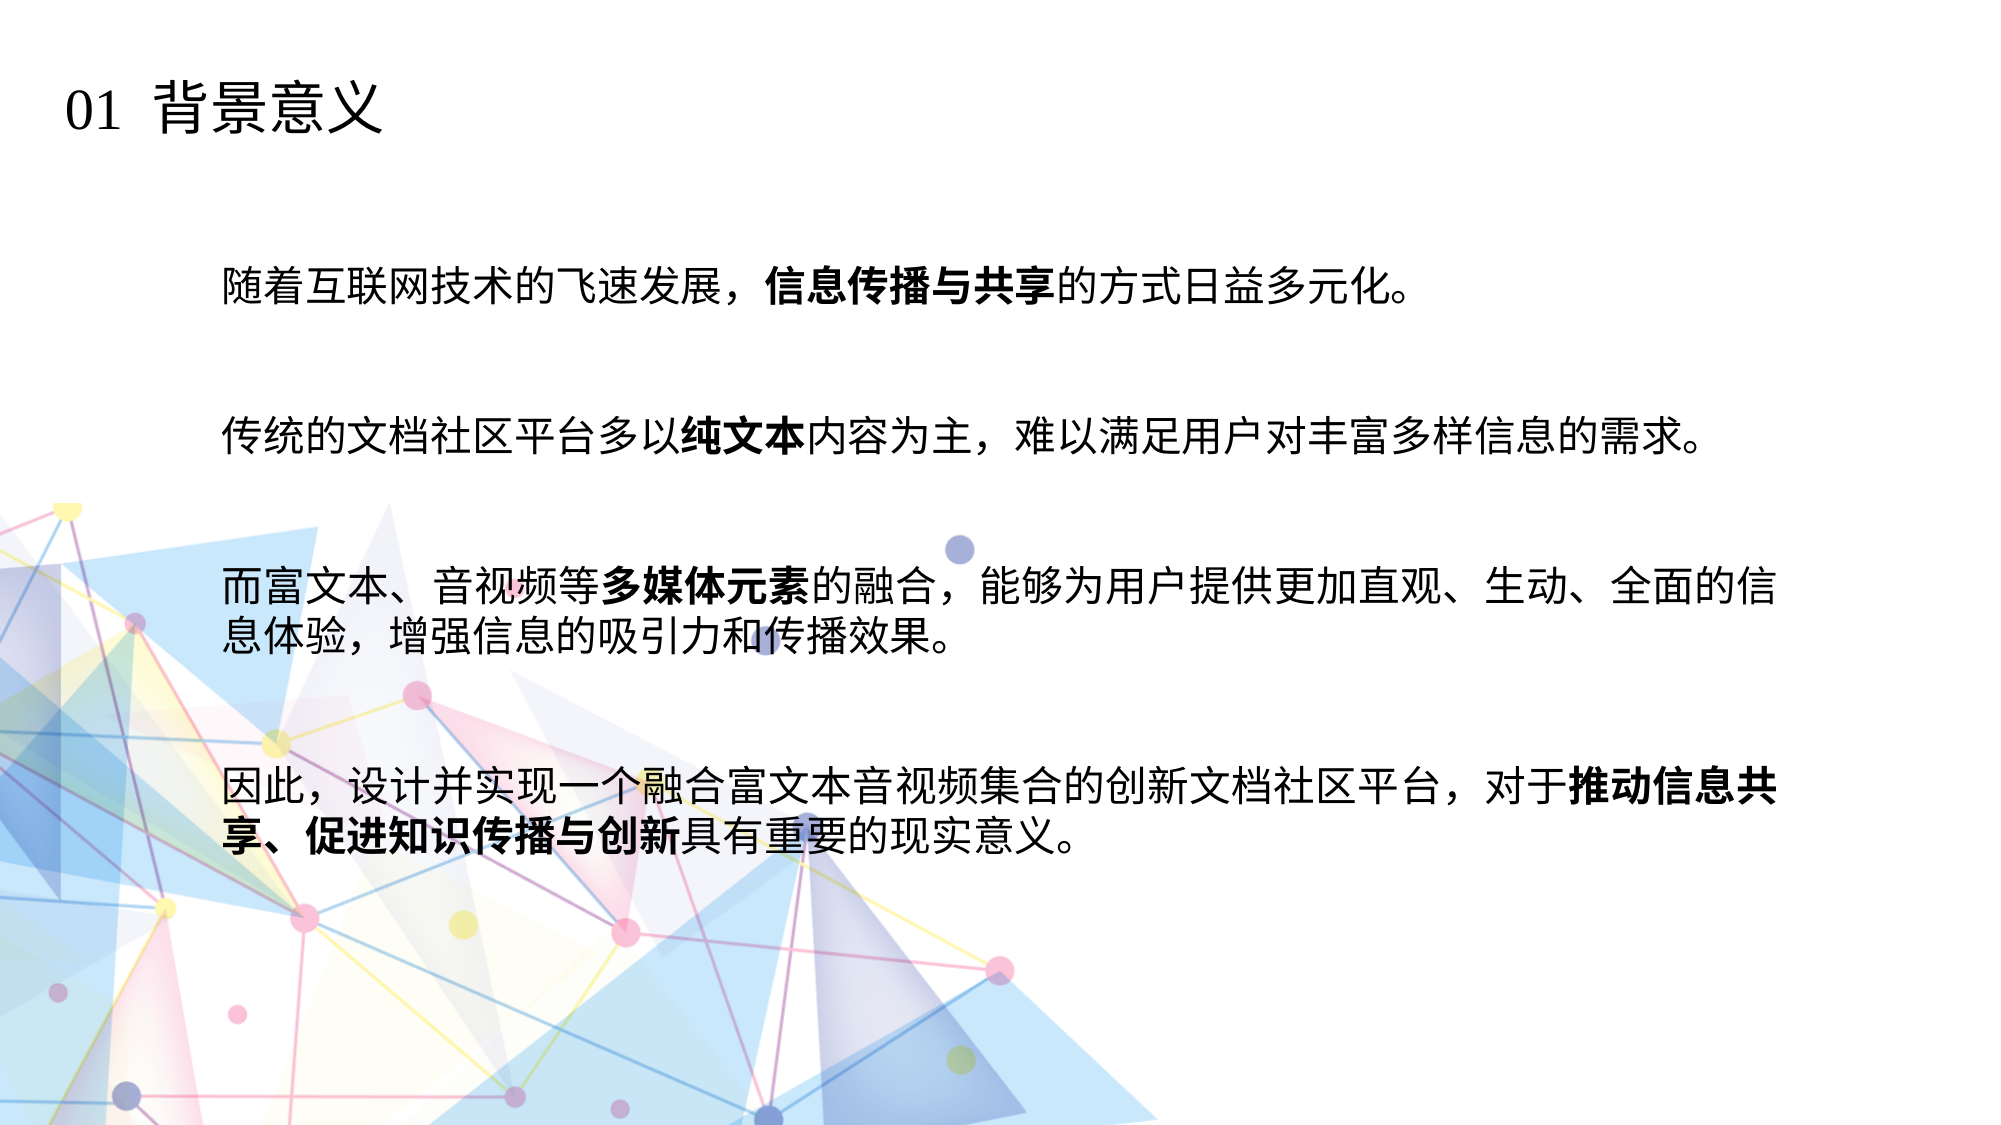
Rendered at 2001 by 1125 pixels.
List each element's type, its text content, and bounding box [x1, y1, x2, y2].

text_box 随着互联网技术的飞速发展，信息传播与共享的方式日益多元化。 传统的文档社区平台多以纯文本内容为主，难以满足用户对丰富多样信息的需求。 而富文本、音视频等多媒体元素的融合，能够为用户提供更加直观、生动、全面的信息体验，增强信息的吸引力和传播效果。 因此，设计并实现一个融合富文本音视频集合的创新文档社区平台，对于推动信息共享、促进知识传播与创新具有重要的现实意义。 [206, 251, 1794, 867]
text_box 01 背景意义 [0, 63, 735, 149]
picture [0, 503, 1301, 1125]
